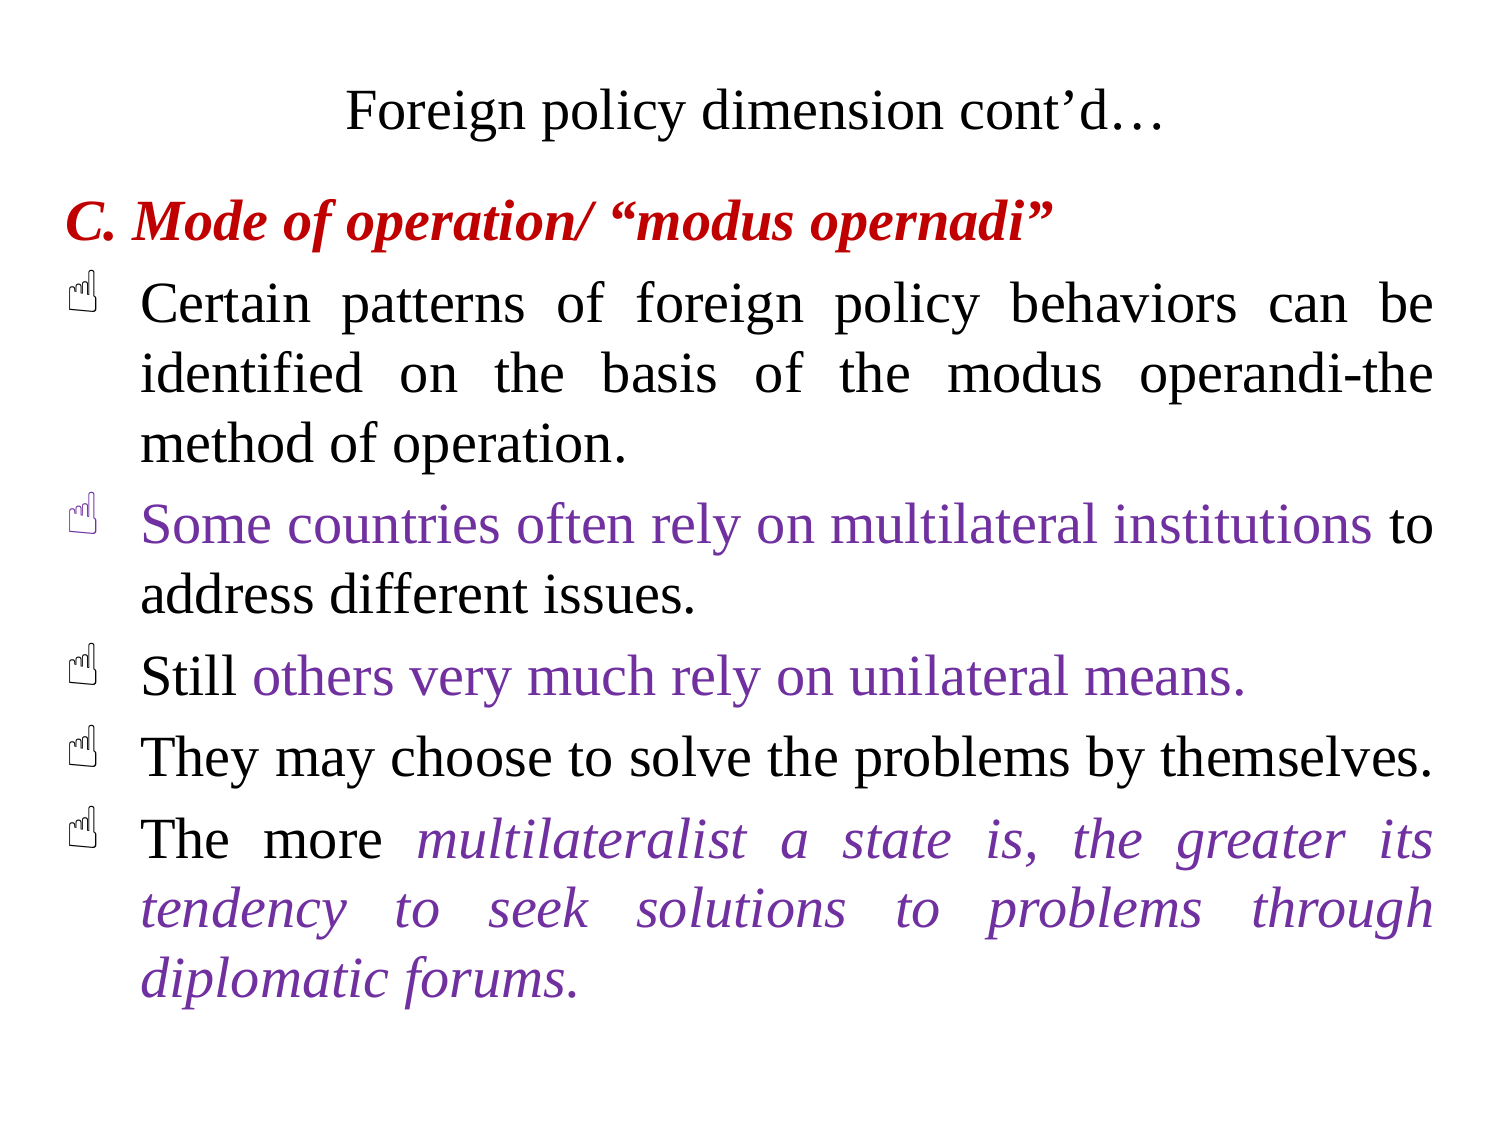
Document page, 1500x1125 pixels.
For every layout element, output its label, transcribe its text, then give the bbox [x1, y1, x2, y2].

title Foreign policy dimension cont’d… [62, 62, 1450, 150]
subtitle C. Mode of operation/ “modus opernadi” Certain patterns of foreign policy behaviors can be identified on the basis of the modus operandi-the method of operation. Some countries often rely on multilateral institutions to address different issues. Still others very much rely on unilateral means. They may choose to solve the problems by themselves. The more multilateralist a state is, the greater its tendency to seek solutions to problems through diplomatic forums. [50, 174, 1450, 1063]
